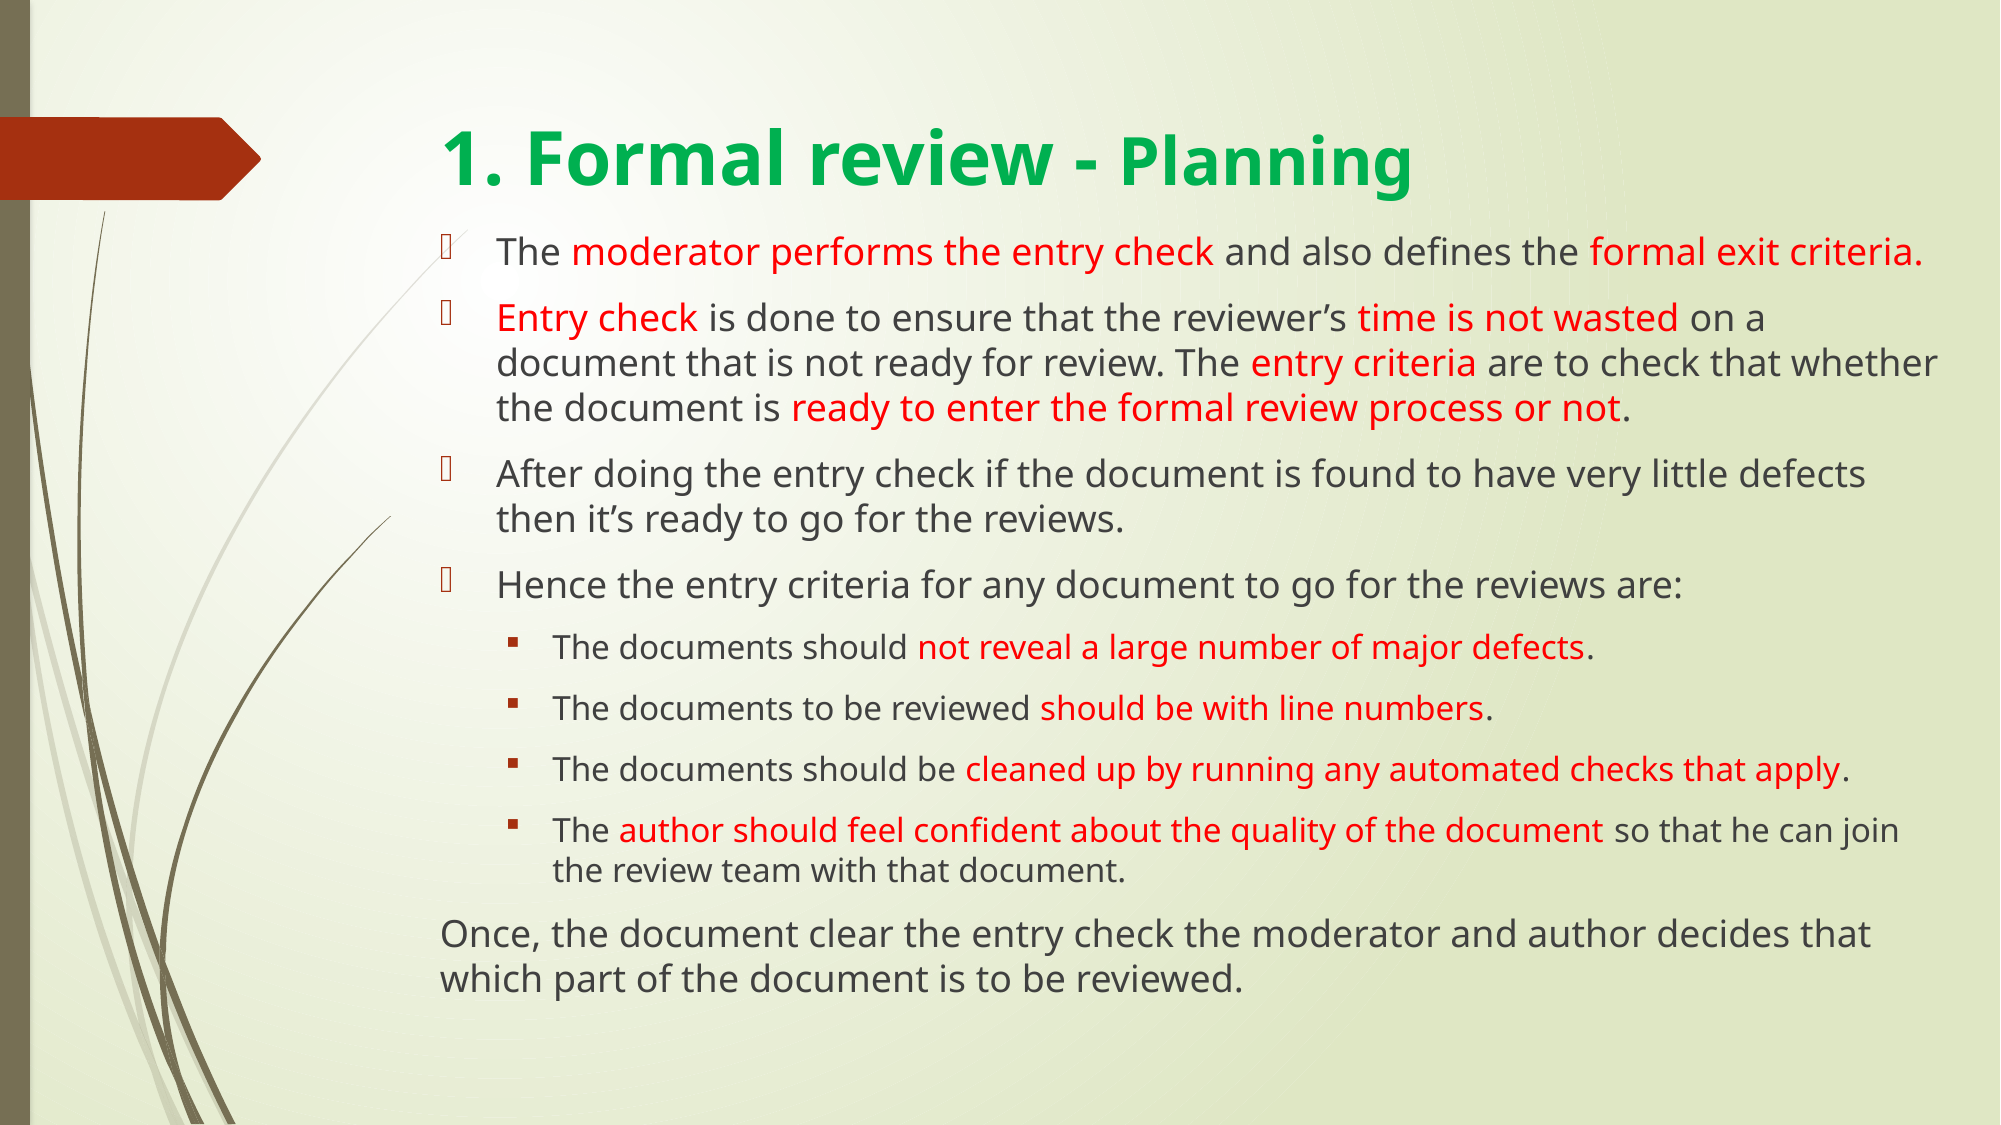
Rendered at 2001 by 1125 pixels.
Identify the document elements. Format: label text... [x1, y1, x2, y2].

list The moderator performs the entry check and also defines the formal exit criteria. Entry check is done to ensure that the reviewer’s time is not wasted on a document that is not ready for review. The entry criteria are to check that whether the document is ready to enter the formal review process or not. After doing the entry check if the document is found to have very little defects then it’s ready to go for the reviews. Hence the entry criteria for any document to go for the reviews are: The documents should not reveal a large number of major defects. The documents to be reviewed should be with line numbers. The documents should be cleaned up by running any automated checks that apply. The author should feel confident about the quality of the document so that he can join the review team with that document. Once, the document clear the entry check the moderator and author decides that which part of the document is to be reviewed. [424, 220, 1959, 1125]
title 1. Formal review - Planning [425, 102, 1888, 220]
